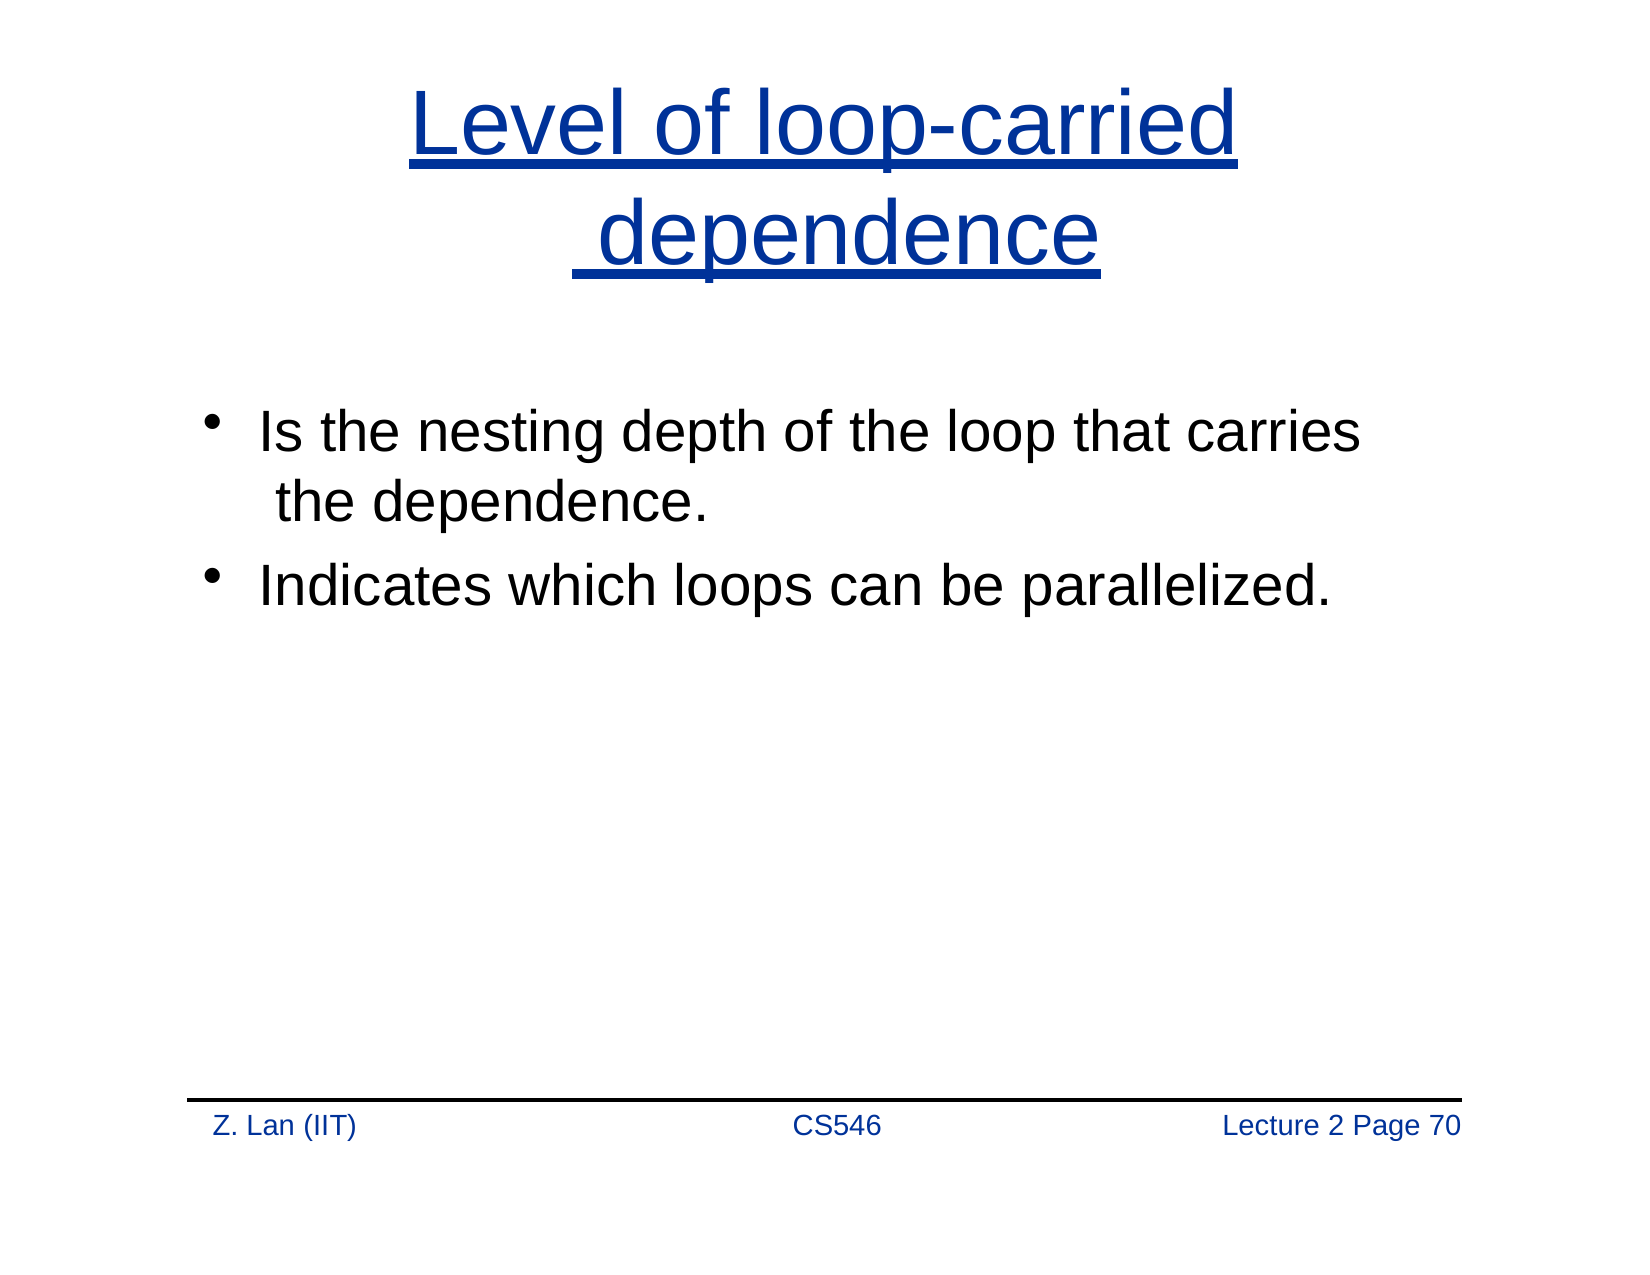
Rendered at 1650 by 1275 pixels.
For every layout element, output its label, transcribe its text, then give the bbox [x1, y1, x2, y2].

footer CS546 [790, 1111, 885, 1275]
title Level of loop-carried dependence [407, 62, 1243, 283]
text_box Is the nesting depth of the loop that carries the dependence. Indicates which loops can be parallelized. [200, 393, 1365, 618]
slide_number Z. Lan (IIT) [210, 1111, 360, 1275]
slide_number Lecture 2 Page 70 [1220, 1111, 1464, 1275]
